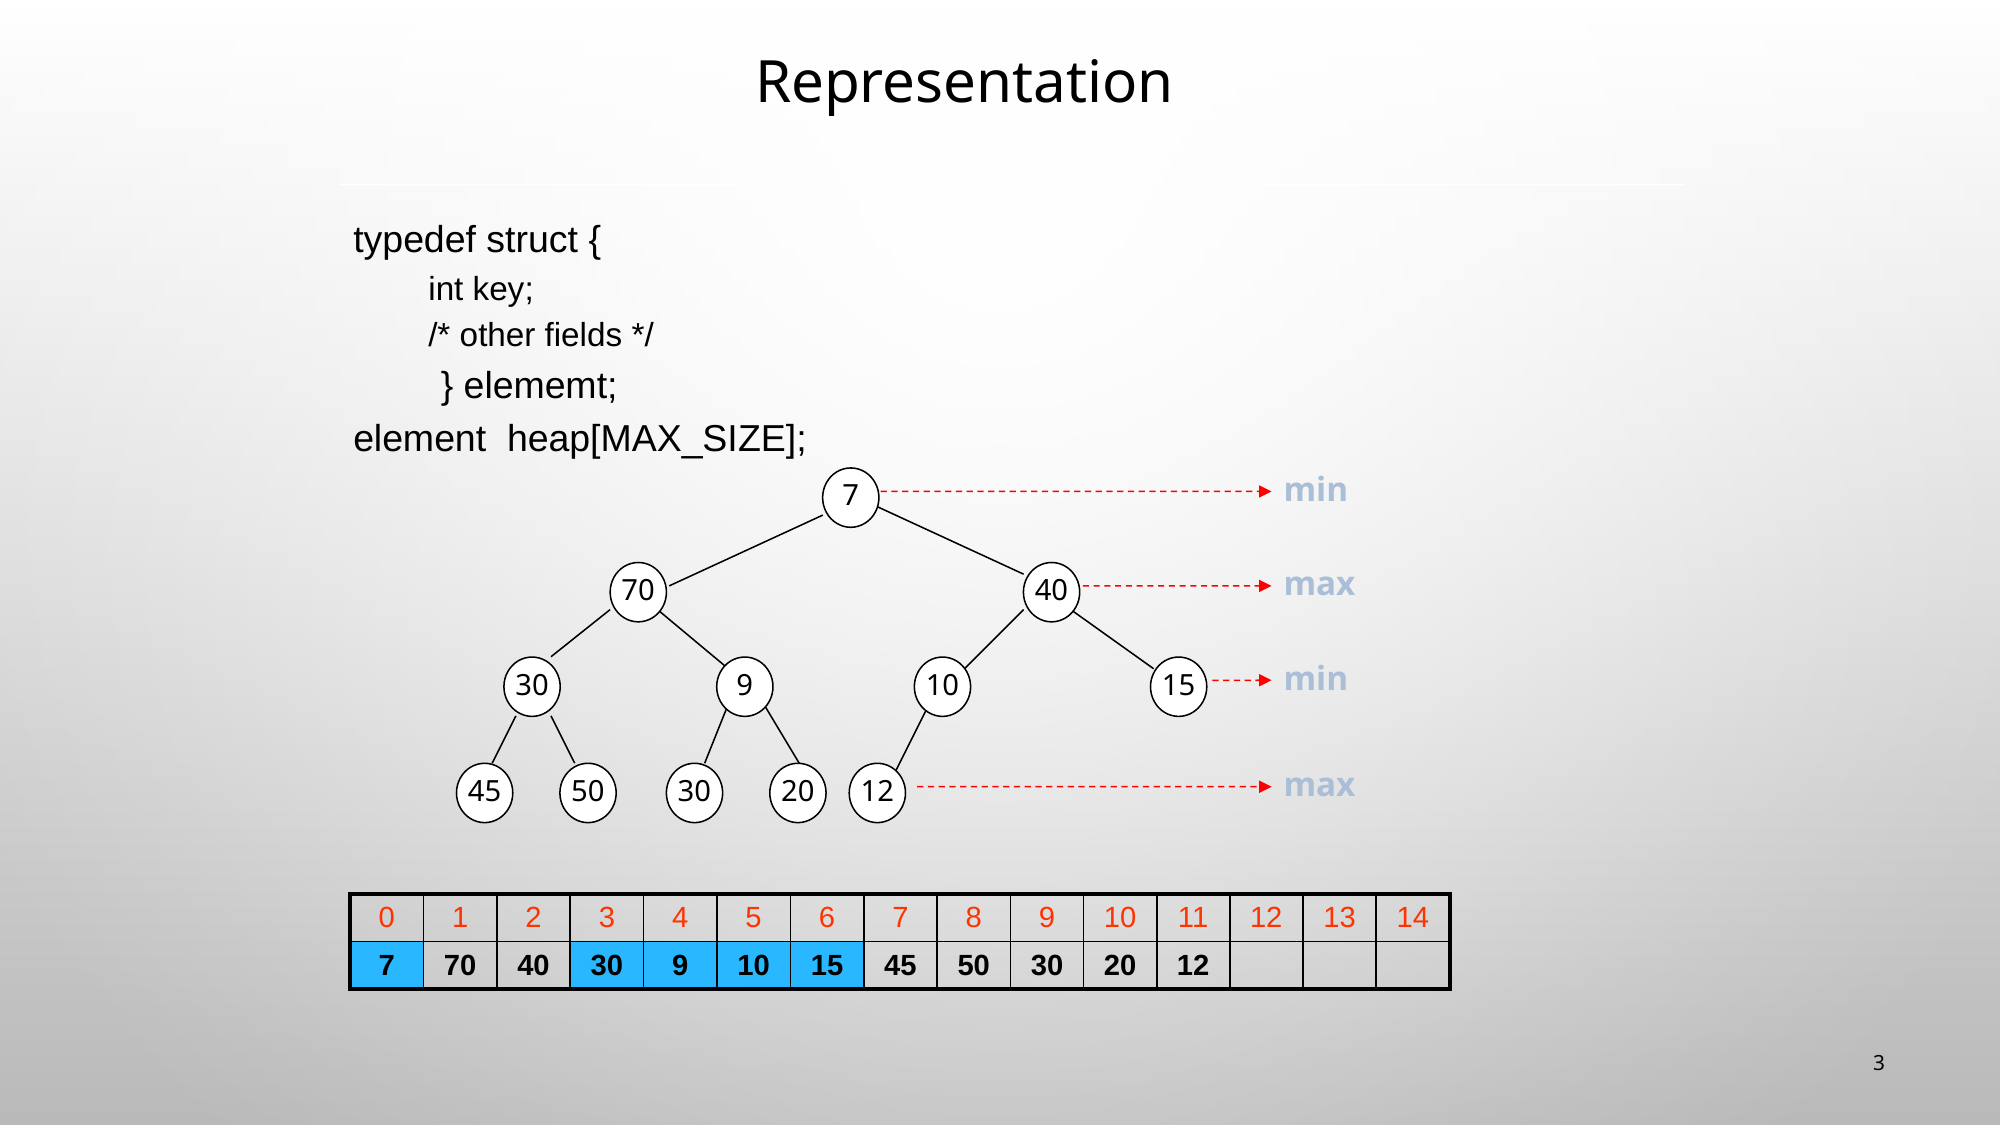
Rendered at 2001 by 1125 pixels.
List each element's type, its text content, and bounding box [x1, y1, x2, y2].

text_box min [1283, 656, 1402, 693]
table_header 1 [424, 896, 496, 941]
text_box [1259, 492, 1271, 498]
text_box min [1283, 467, 1402, 504]
slide_number 3 [1433, 1024, 1900, 1103]
text_box 45 [456, 763, 513, 823]
table_cell 70 [424, 942, 496, 987]
table_cell 45 [865, 942, 936, 987]
text_box [1259, 780, 1272, 793]
table_header 11 [1158, 896, 1229, 941]
text_box 20 [769, 763, 827, 823]
text_box max [1283, 562, 1402, 598]
table_header 7 [865, 896, 936, 941]
table_header 6 [791, 896, 863, 941]
text_box 30 [503, 657, 561, 717]
text_box 10 [914, 657, 971, 717]
table_cell [1304, 942, 1375, 987]
text_box 15 [1150, 657, 1207, 717]
text_box max [1283, 763, 1402, 799]
text_box 40 [1023, 562, 1080, 622]
text_box typedef struct { int key; /* other fields */ } elememt; element heap[MAX_SIZE]; [338, 207, 1697, 492]
text_box 9 [716, 657, 773, 717]
table_cell 30 [571, 942, 643, 987]
table_cell 15 [791, 942, 863, 987]
table_cell 7 [352, 942, 423, 987]
text_box [1259, 579, 1272, 593]
table_cell 40 [498, 942, 569, 987]
table_header 8 [938, 896, 1010, 941]
table_header 13 [1304, 896, 1375, 941]
text_box 7 [822, 467, 879, 528]
table_cell 30 [1011, 942, 1083, 987]
text_box 70 [610, 562, 667, 622]
table_header 9 [1011, 896, 1083, 941]
table_cell 20 [1084, 942, 1156, 987]
table_header 0 [352, 896, 423, 941]
table_header 3 [571, 896, 643, 941]
table_cell 10 [718, 942, 790, 987]
text_box [1257, 674, 1272, 687]
table_header 2 [498, 896, 569, 941]
text_box Representation [326, 37, 1602, 120]
text_box 12 [849, 763, 906, 823]
table_cell 9 [644, 942, 716, 987]
table_header 4 [644, 896, 716, 941]
table_header 5 [718, 896, 790, 941]
table_cell 12 [1158, 942, 1229, 987]
table_header 12 [1231, 896, 1302, 941]
table_header 14 [1377, 896, 1448, 941]
table_cell 50 [938, 942, 1010, 987]
text_box 30 [666, 763, 723, 823]
table_header 10 [1084, 896, 1156, 941]
table_cell [1377, 942, 1448, 987]
table_cell [1231, 942, 1302, 987]
text_box 50 [559, 763, 617, 823]
picture [0, 0, 2000, 1125]
